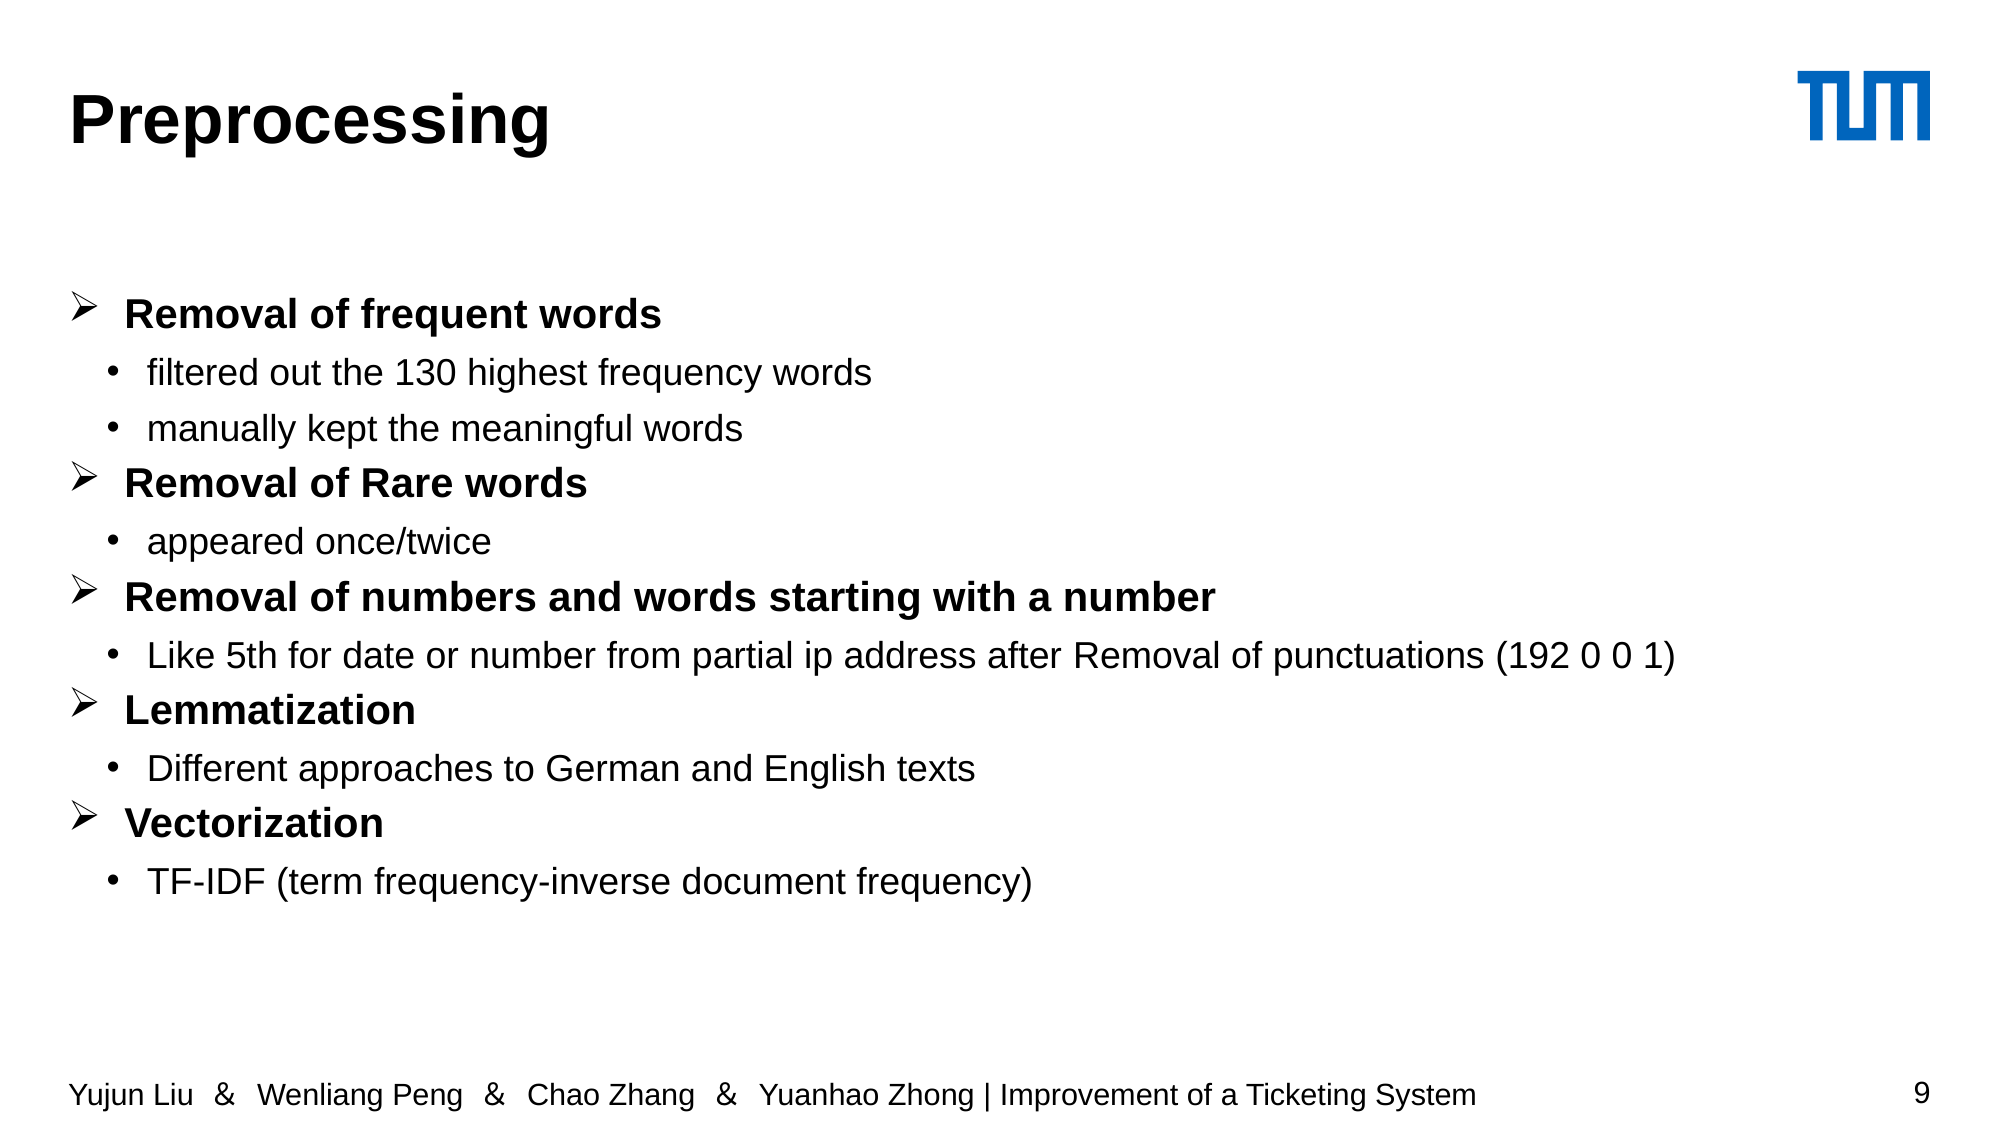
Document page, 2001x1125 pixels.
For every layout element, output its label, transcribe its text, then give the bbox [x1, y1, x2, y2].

slide_number 9 [1781, 1061, 1931, 1122]
list Removal of frequent words filtered out the 130 highest frequency words manually kept the meaningful words Removal of Rare words appeared once/twice Removal of numbers and words starting with a number Like 5th for date or number from partial ip address after Removal of punctuations (192 0 0 1) Lemmatization Different approaches to German and English texts Vectorization TF-IDF (term frequency-inverse document frequency) [67, 229, 1930, 1059]
footer Yujun Liu ＆ Wenliang Peng ＆ Chao Zhang ＆ Yuanhao Zhong | Improvement of a Ticketing System [68, 1061, 1781, 1125]
title Preprocessing [69, 68, 1932, 153]
